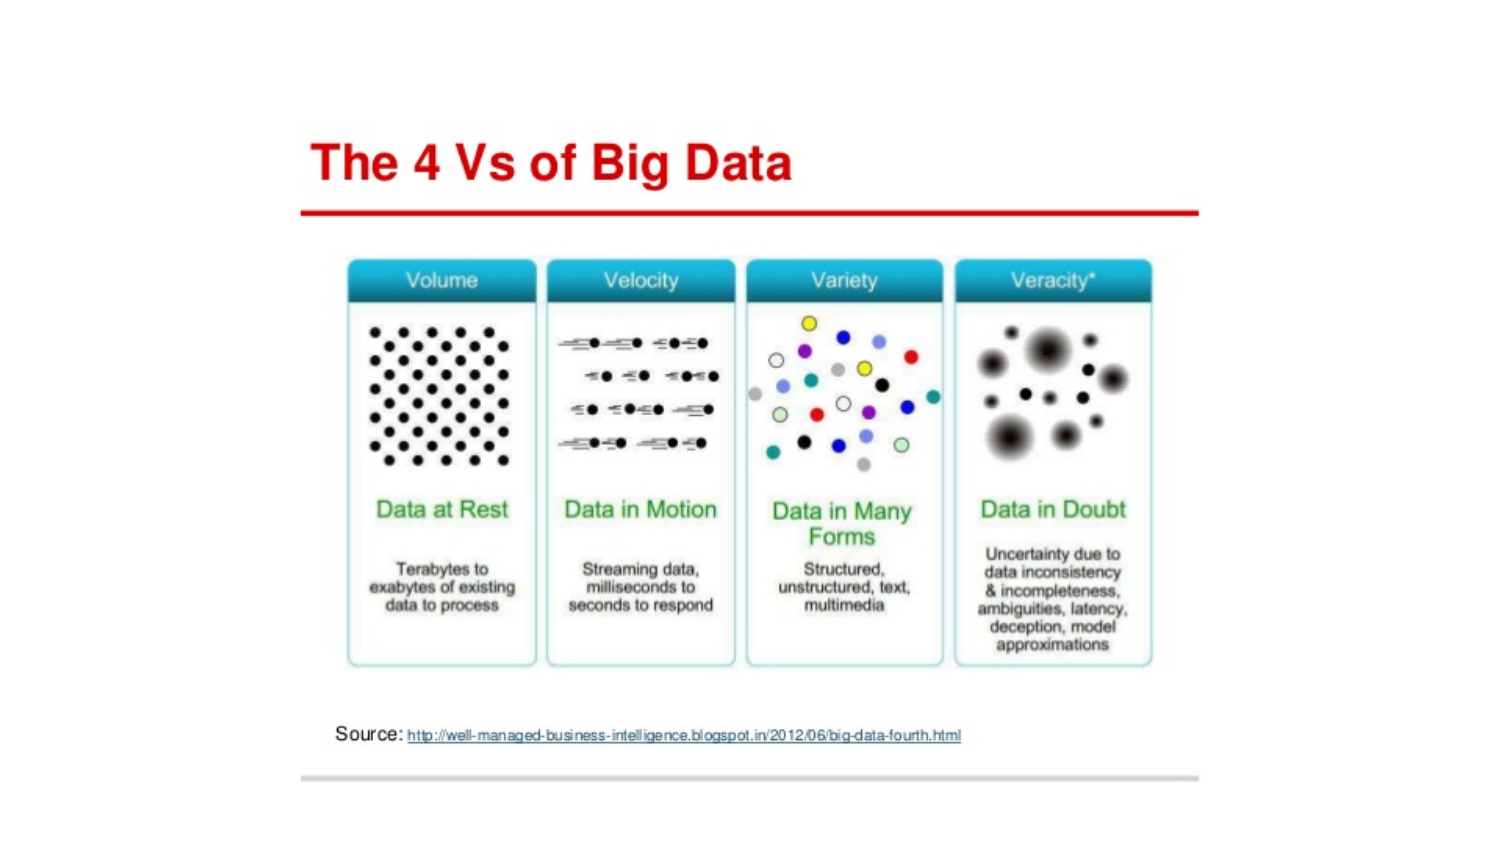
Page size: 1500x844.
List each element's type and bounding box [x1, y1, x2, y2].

picture [251, 47, 1249, 797]
